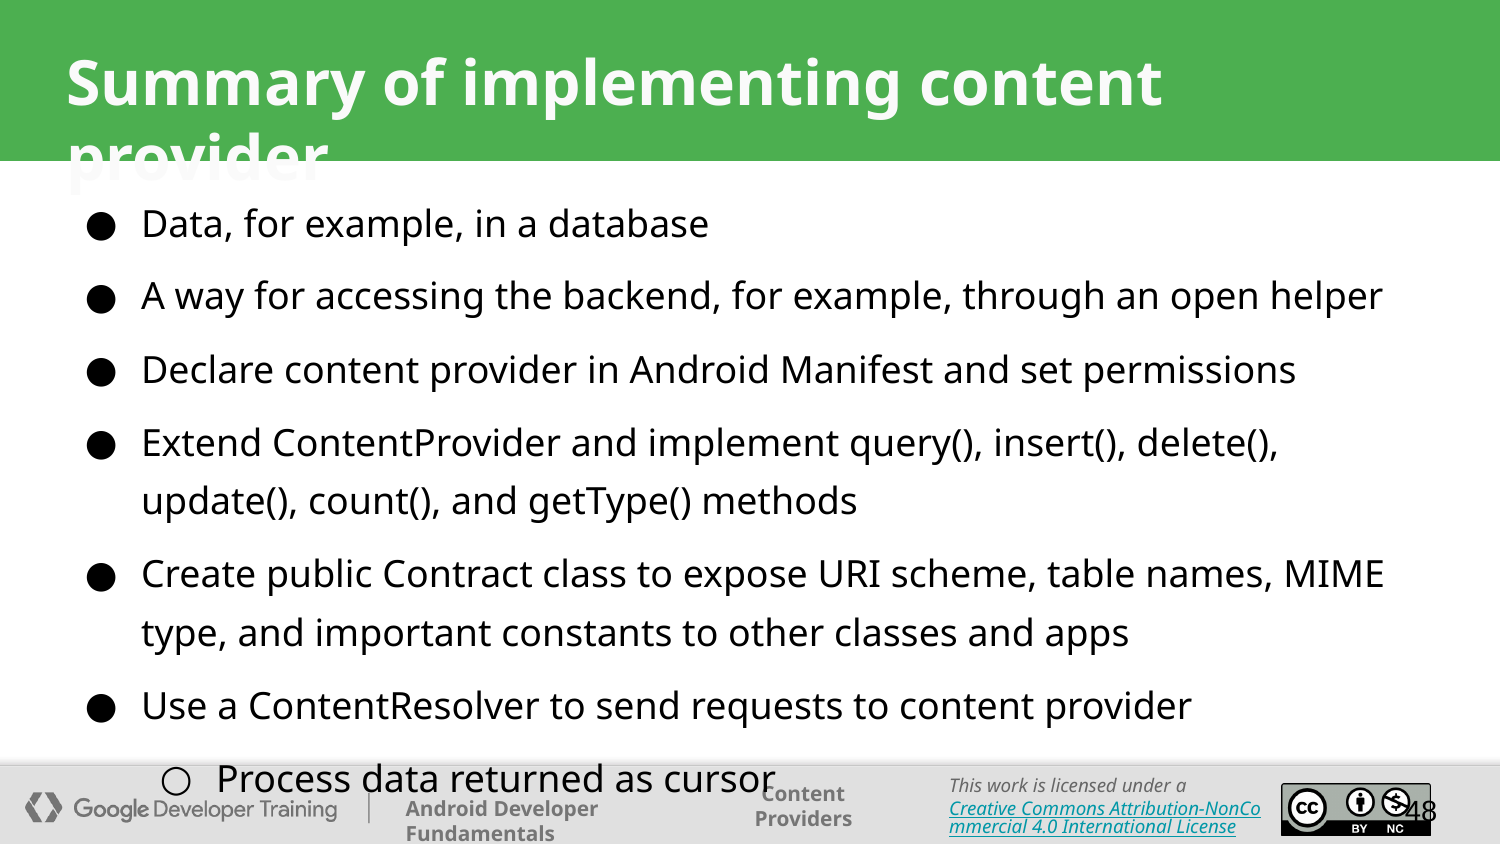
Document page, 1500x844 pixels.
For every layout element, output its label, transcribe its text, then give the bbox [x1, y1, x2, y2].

slide_number ‹#› [1389, 777, 1480, 842]
picture [0, 161, 1500, 844]
title Summary of implementing content provider [51, 28, 1449, 122]
list Data, for example, in a database A way for accessing the backend, for example, through an open helper Declare content provider in Android Manifest and set permissions Extend ContentProvider and implement query(), insert(), delete(), update(), count(), and getType() methods Create public Contract class to expose URI scheme, table names, MIME type, and important constants to other classes and apps Use a ContentResolver to send requests to content provider Process data returned as cursor [51, 171, 1449, 724]
